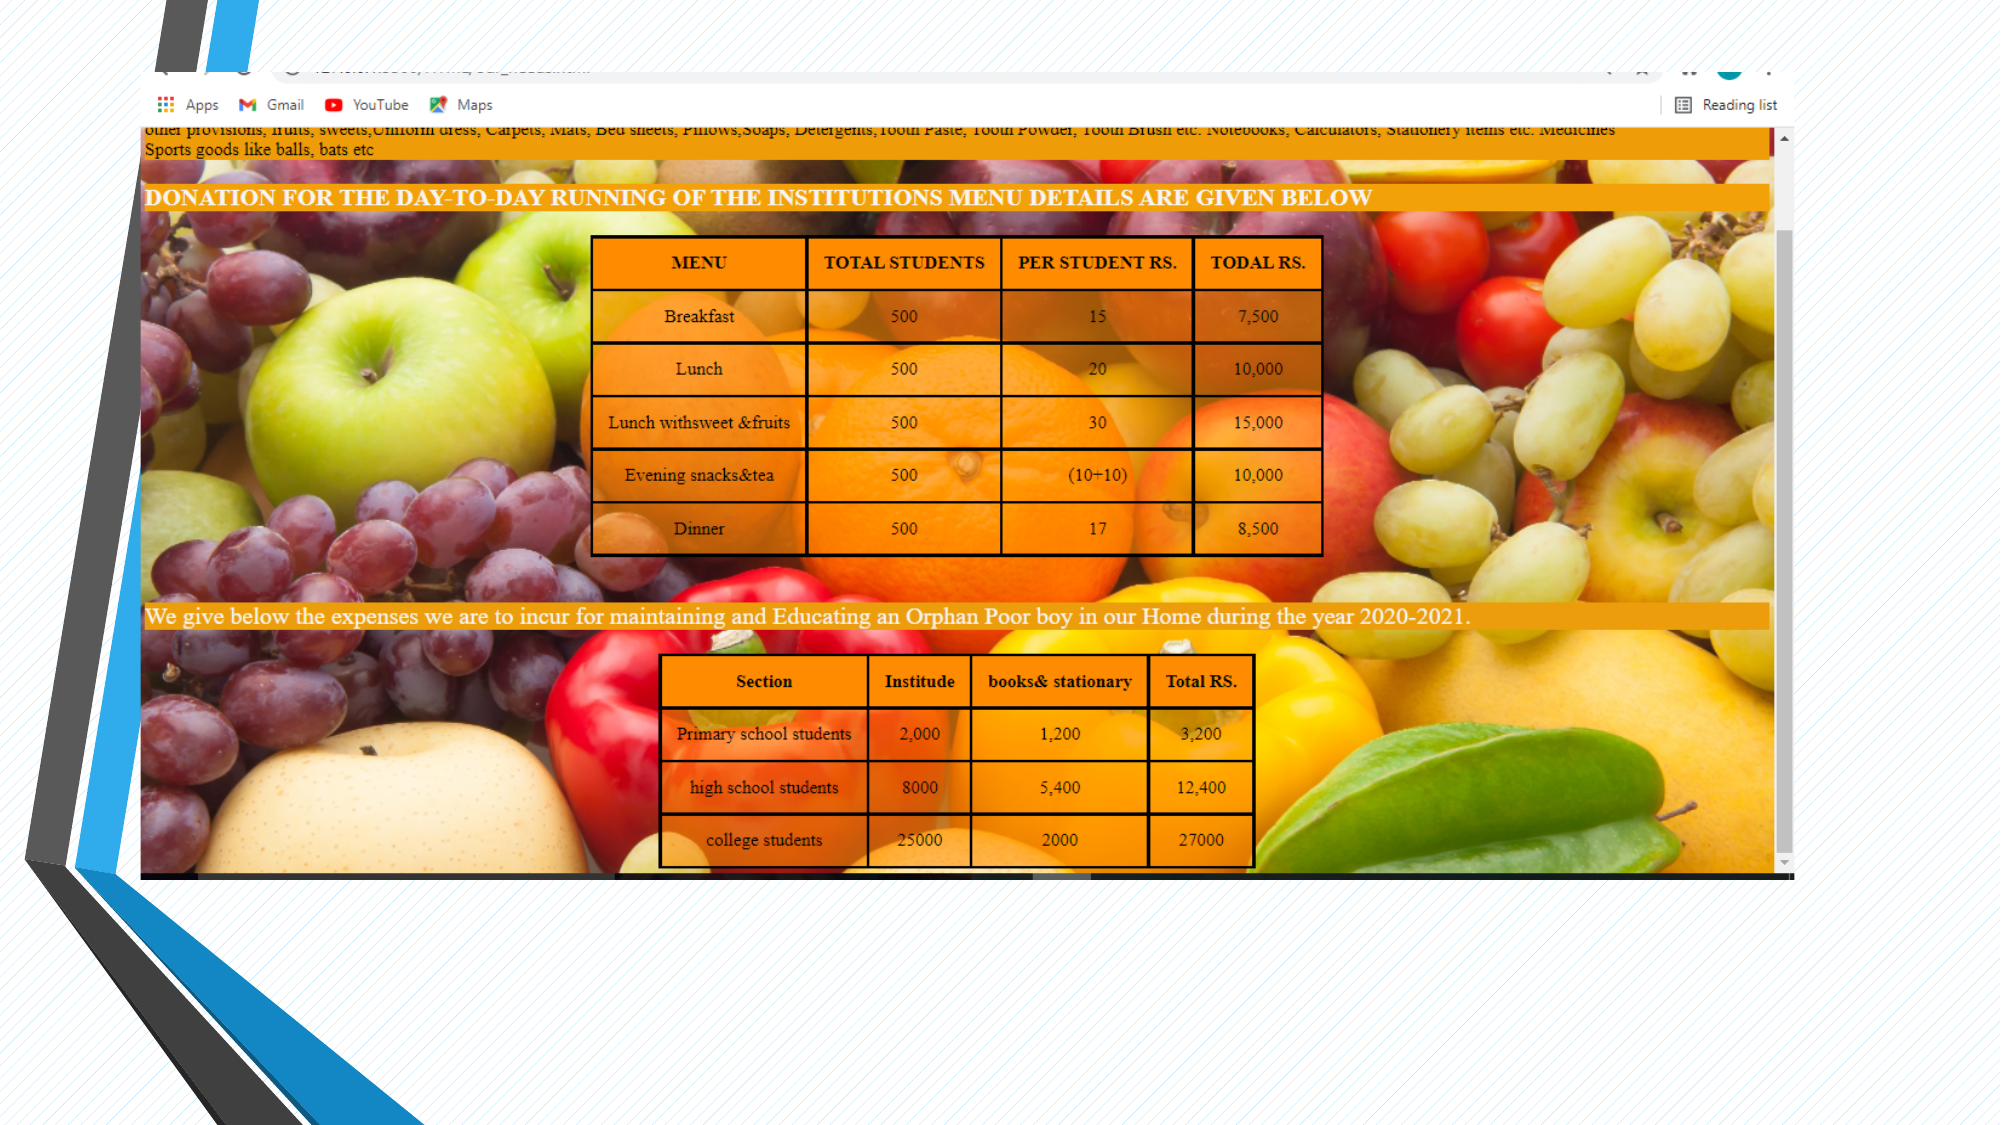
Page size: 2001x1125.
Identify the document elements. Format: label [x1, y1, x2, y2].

picture [140, 71, 1795, 880]
